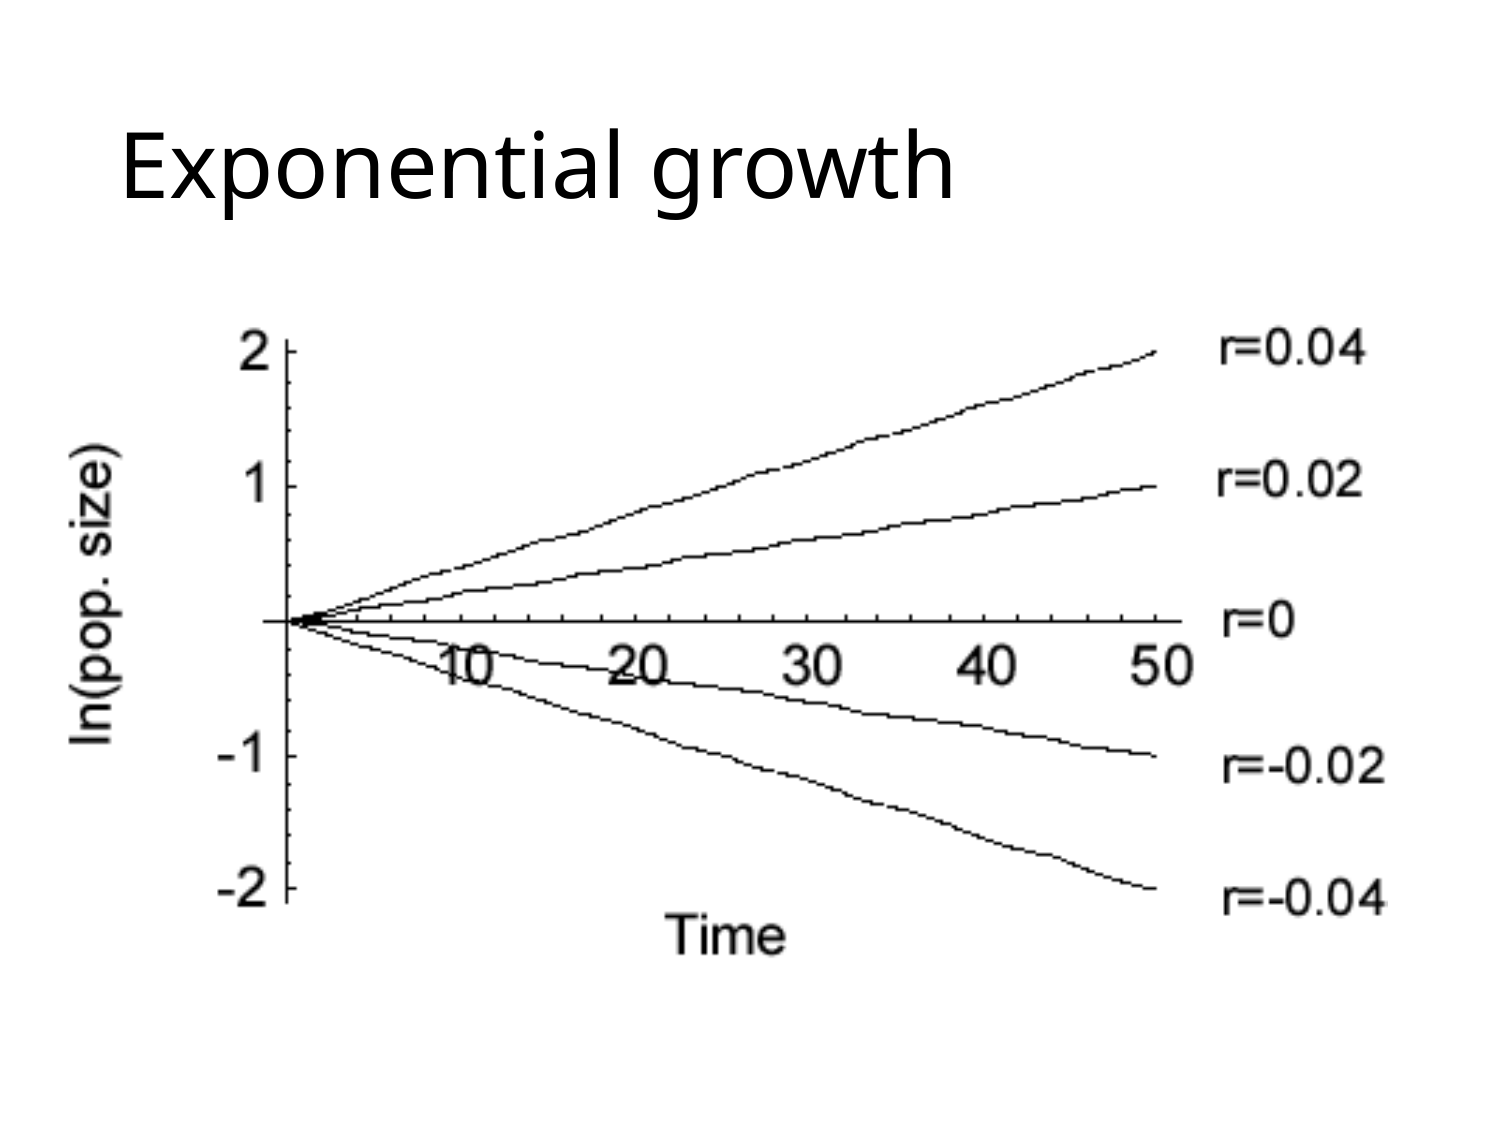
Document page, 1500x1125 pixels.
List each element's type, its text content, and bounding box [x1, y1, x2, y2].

title Exponential growth [103, 59, 1397, 278]
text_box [53, 312, 1388, 975]
